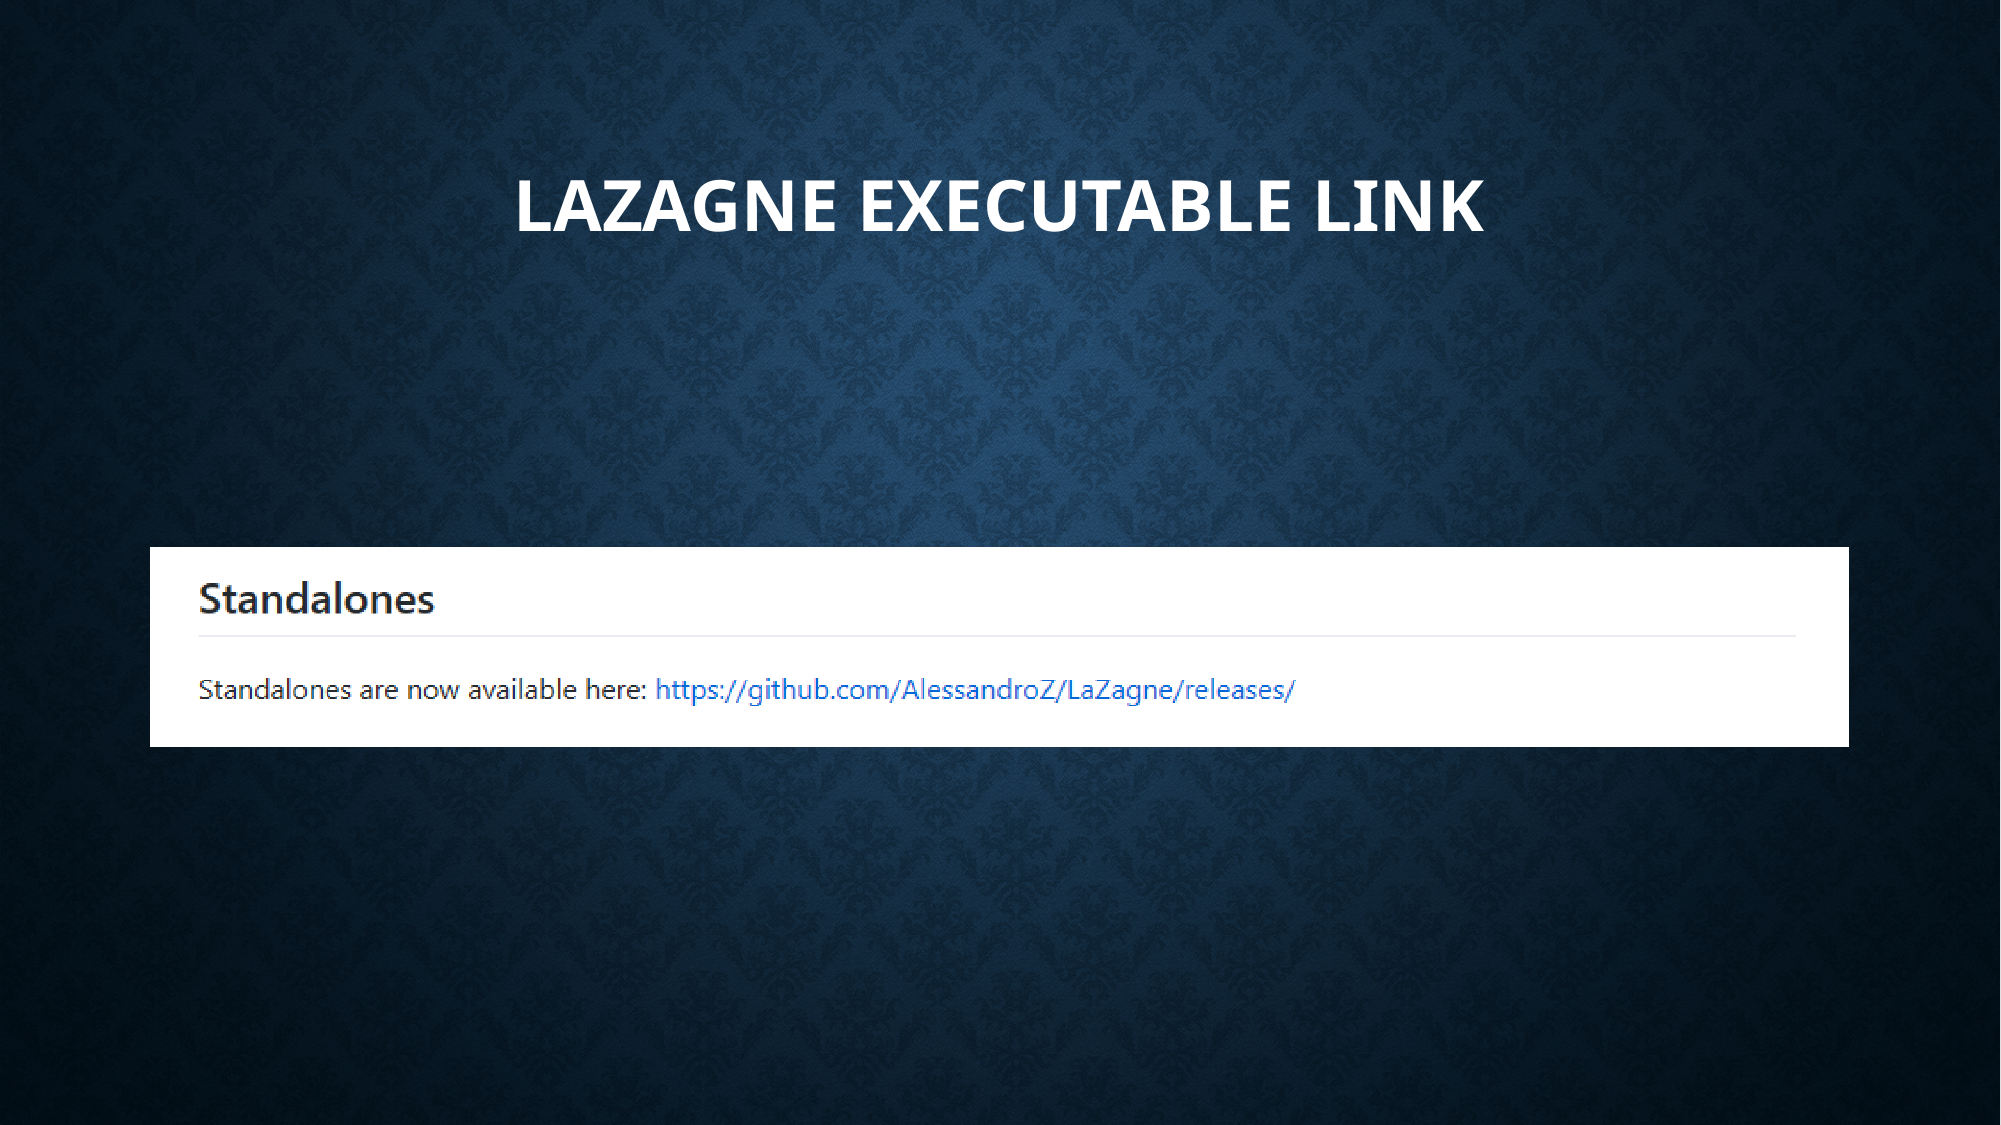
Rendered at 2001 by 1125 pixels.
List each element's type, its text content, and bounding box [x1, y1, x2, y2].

title Lazagne Executable link [149, 99, 1849, 318]
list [149, 546, 1849, 747]
